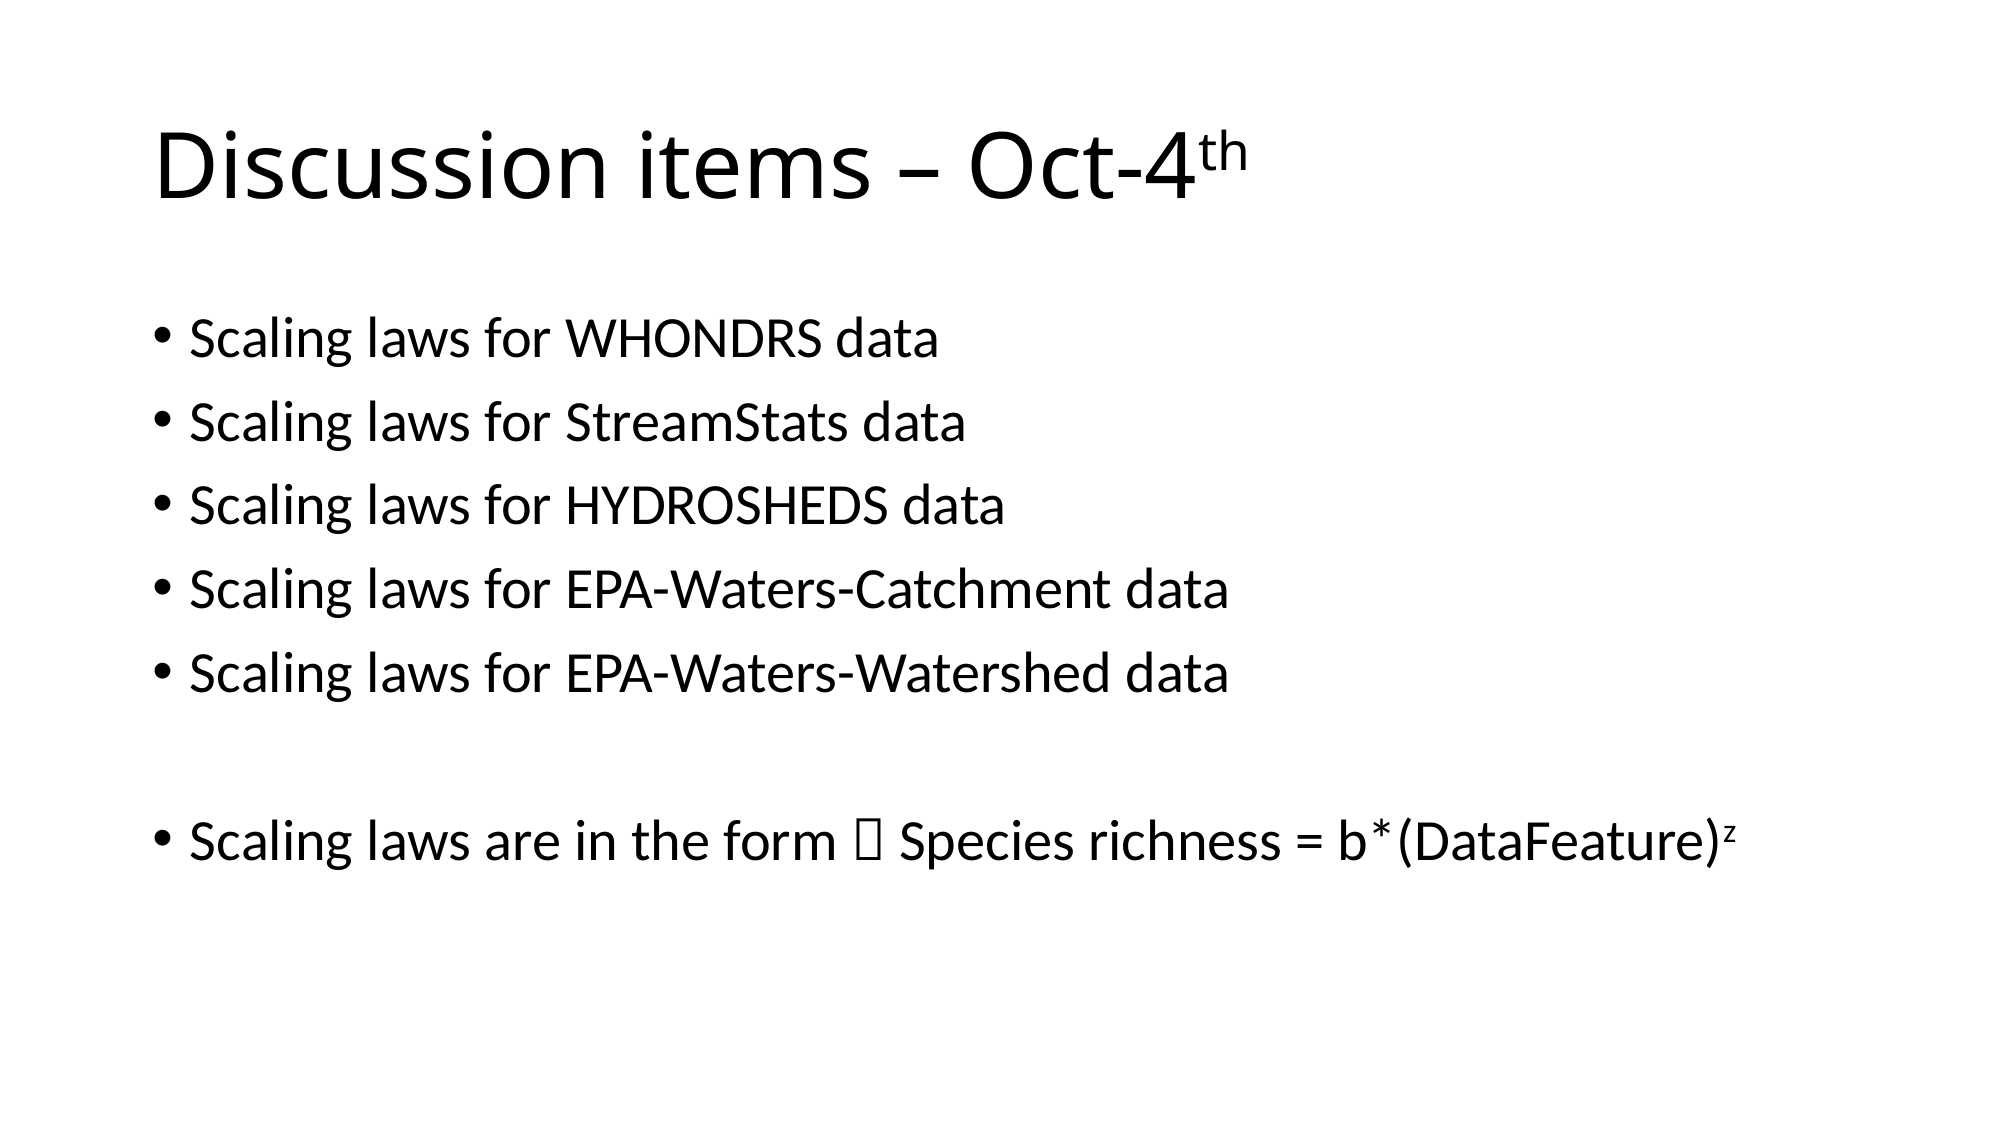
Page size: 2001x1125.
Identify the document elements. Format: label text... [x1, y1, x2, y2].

list Scaling laws for WHONDRS data Scaling laws for StreamStats data Scaling laws for HYDROSHEDS data Scaling laws for EPA-Waters-Catchment data Scaling laws for EPA-Waters-Watershed data Scaling laws are in the form  Species richness = b*(DataFeature)z [137, 299, 1863, 1014]
title Discussion items – Oct-4th [137, 59, 1863, 278]
